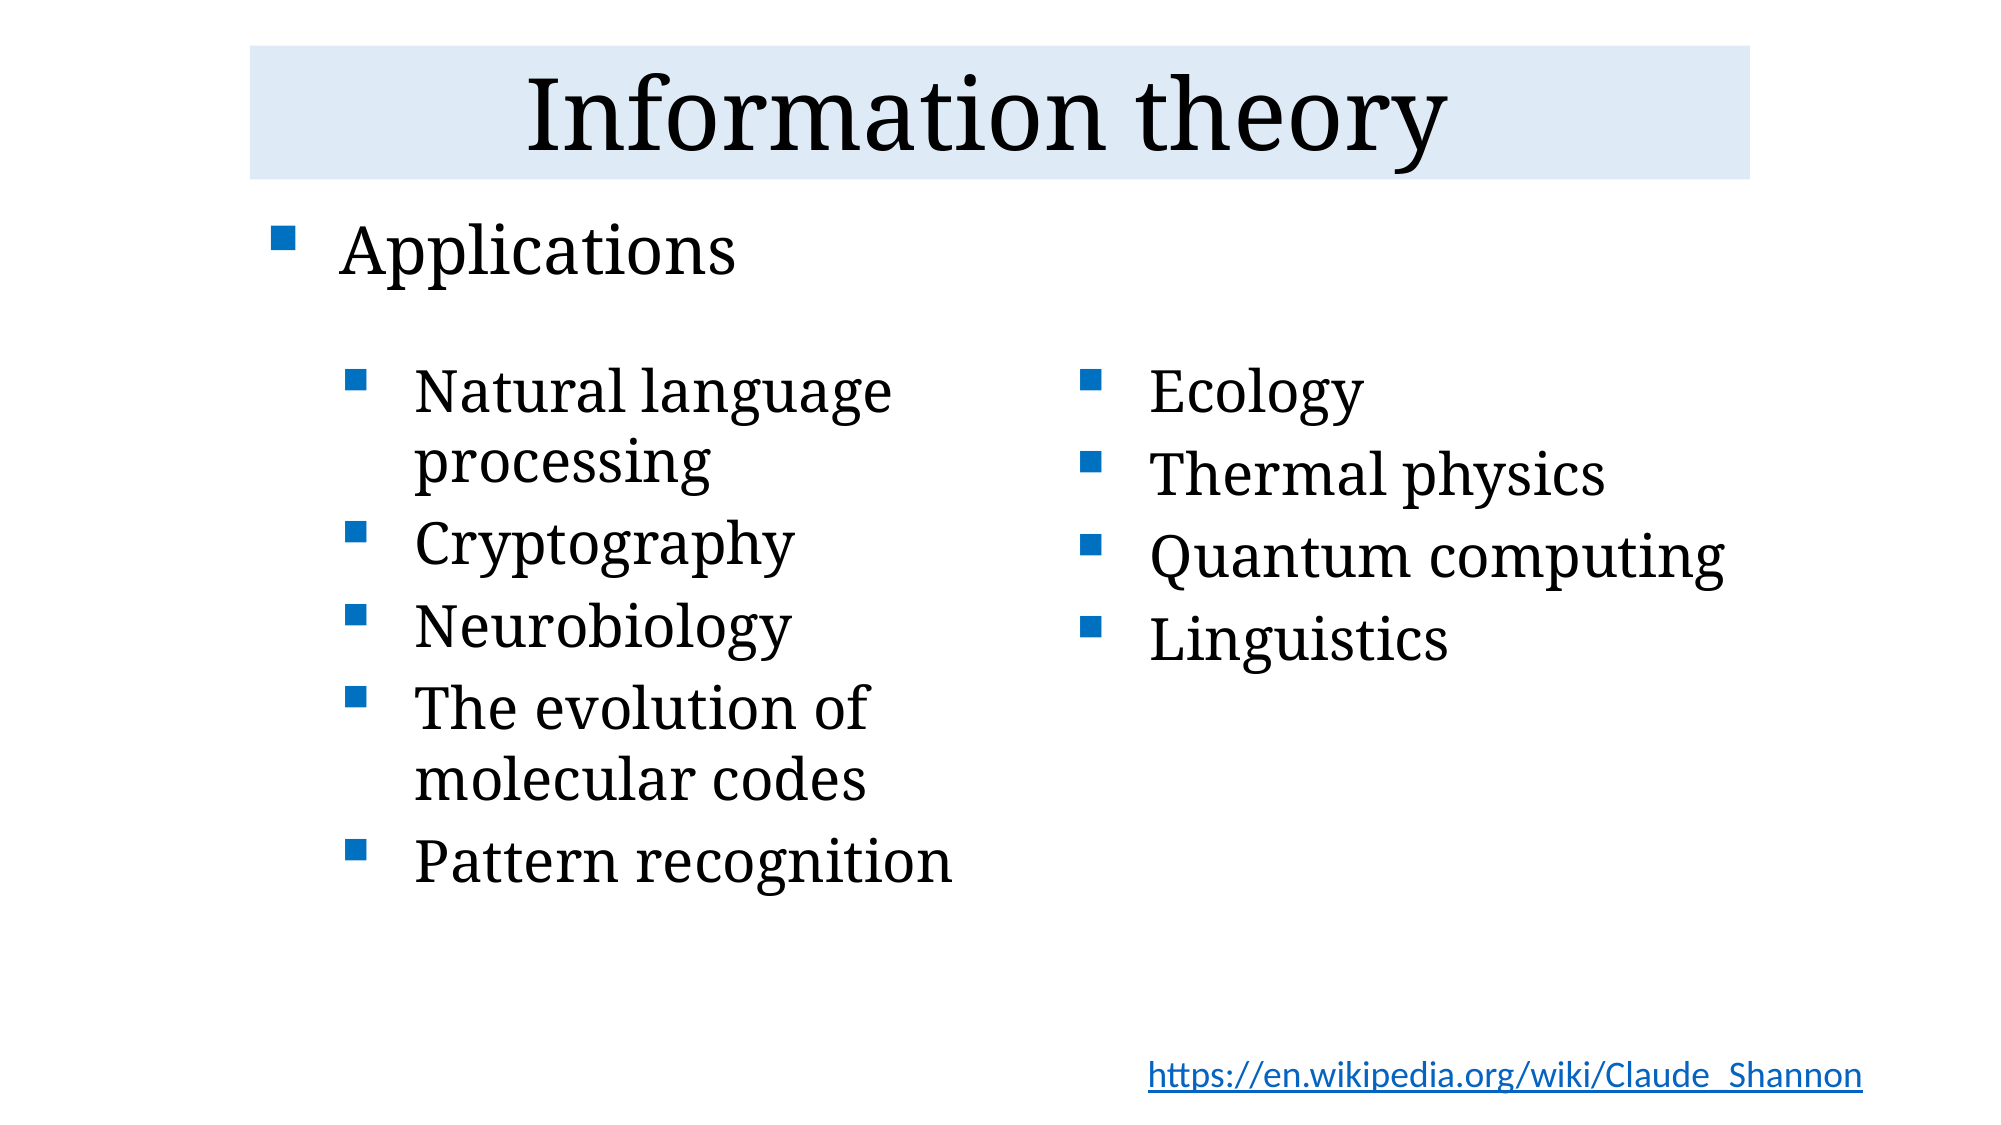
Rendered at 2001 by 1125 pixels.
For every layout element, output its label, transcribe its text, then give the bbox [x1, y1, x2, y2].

subtitle Applications [249, 209, 1750, 346]
text_box https://en.wikipedia.org/wiki/Claude_Shannon [1133, 1042, 1879, 1125]
title Information theory [249, 45, 1750, 180]
text_box Natural language processing Cryptography Neurobiology The evolution of molecular codes Pattern recognition Ecology Thermal physics Quantum computing Linguistics [249, 346, 1750, 933]
